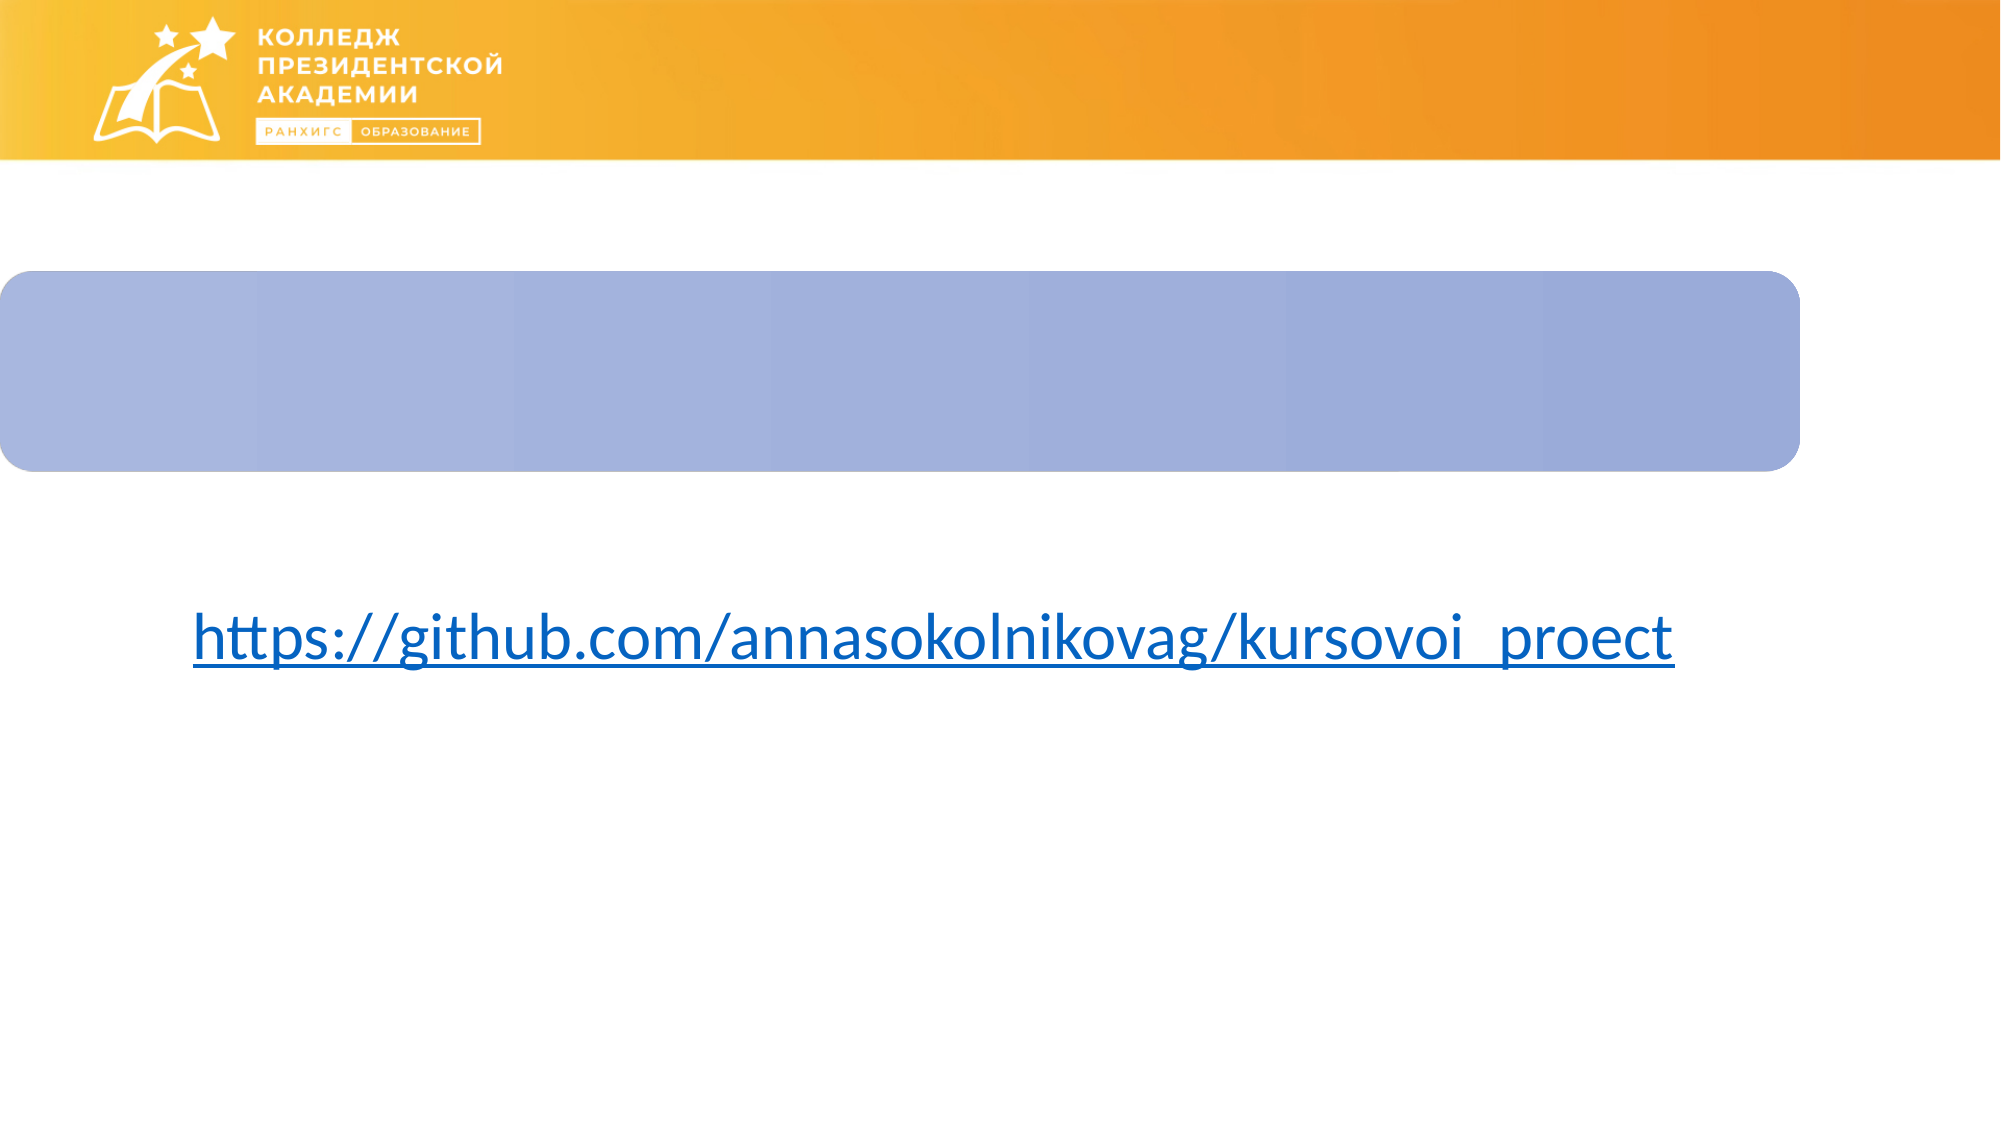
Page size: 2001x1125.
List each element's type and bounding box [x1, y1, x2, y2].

text_box [99, 262, 1900, 1005]
picture [0, 0, 2001, 1125]
